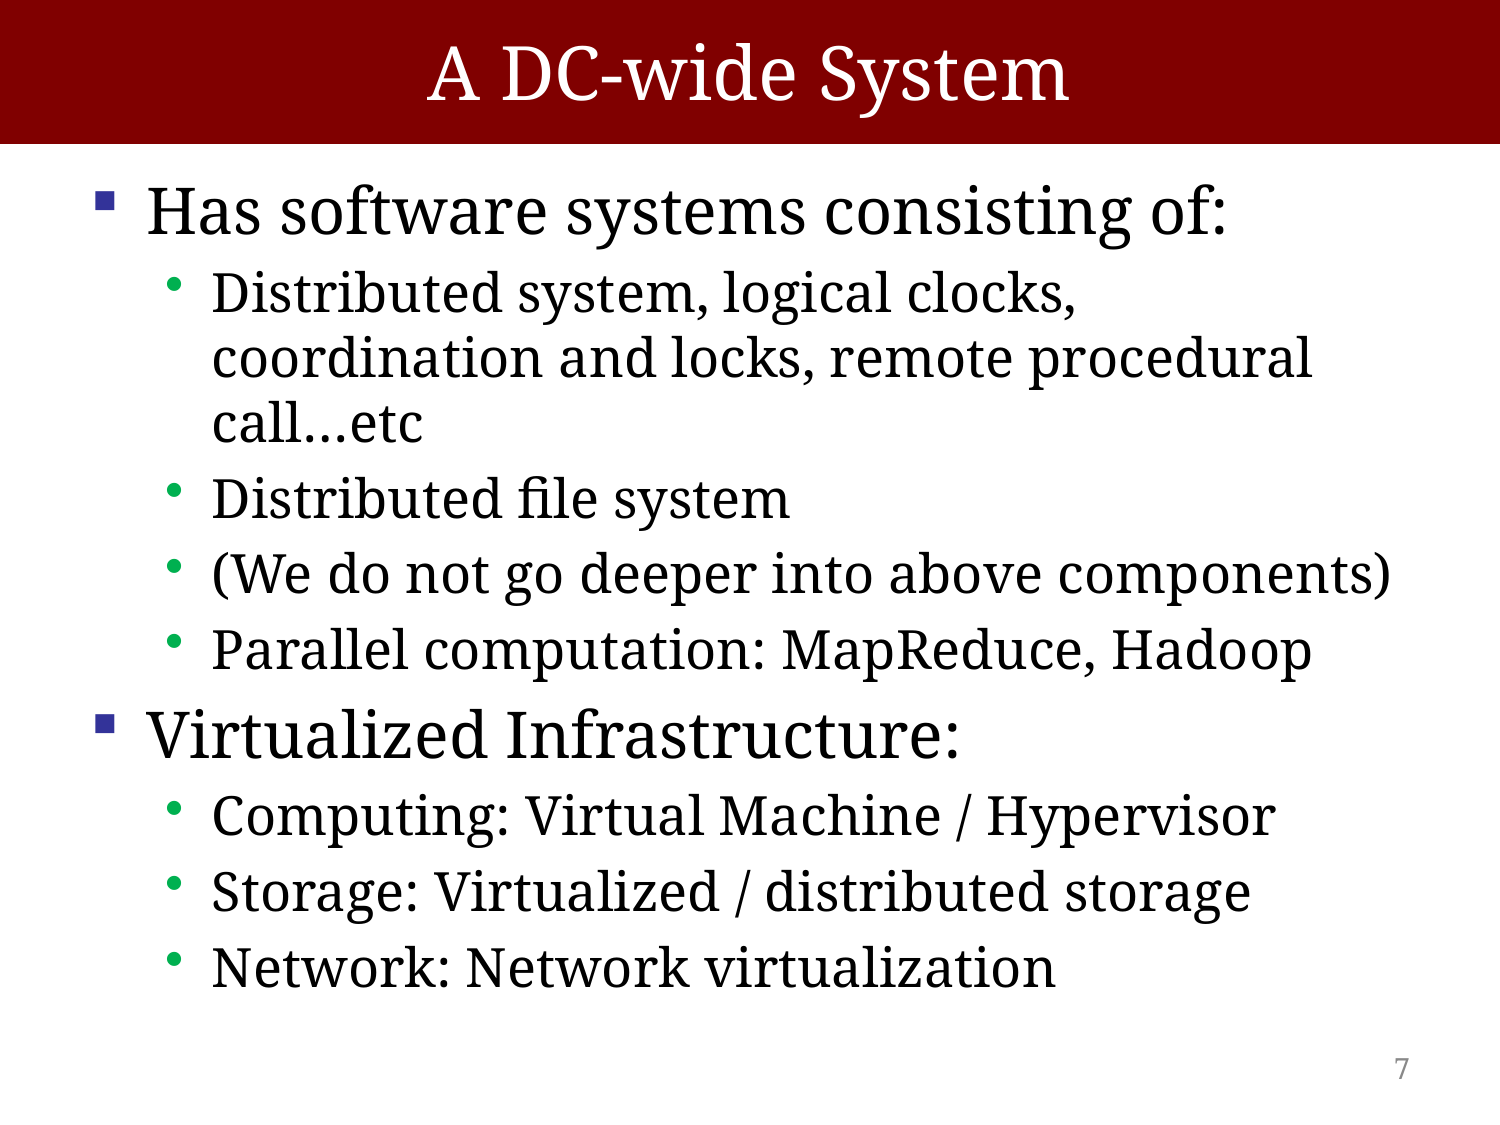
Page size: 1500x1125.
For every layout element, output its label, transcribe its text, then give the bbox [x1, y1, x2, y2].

list Has software systems consisting of: Distributed system, logical clocks, coordination and locks, remote procedural call…etc Distributed file system (We do not go deeper into above components) Parallel computation: MapReduce, Hadoop Virtualized Infrastructure: Computing: Virtual Machine / Hypervisor Storage: Virtualized / distributed storage Network: Network virtualization [75, 162, 1425, 1038]
slide_number 7 [1074, 1042, 1426, 1103]
title A DC-wide System [75, 11, 1425, 131]
